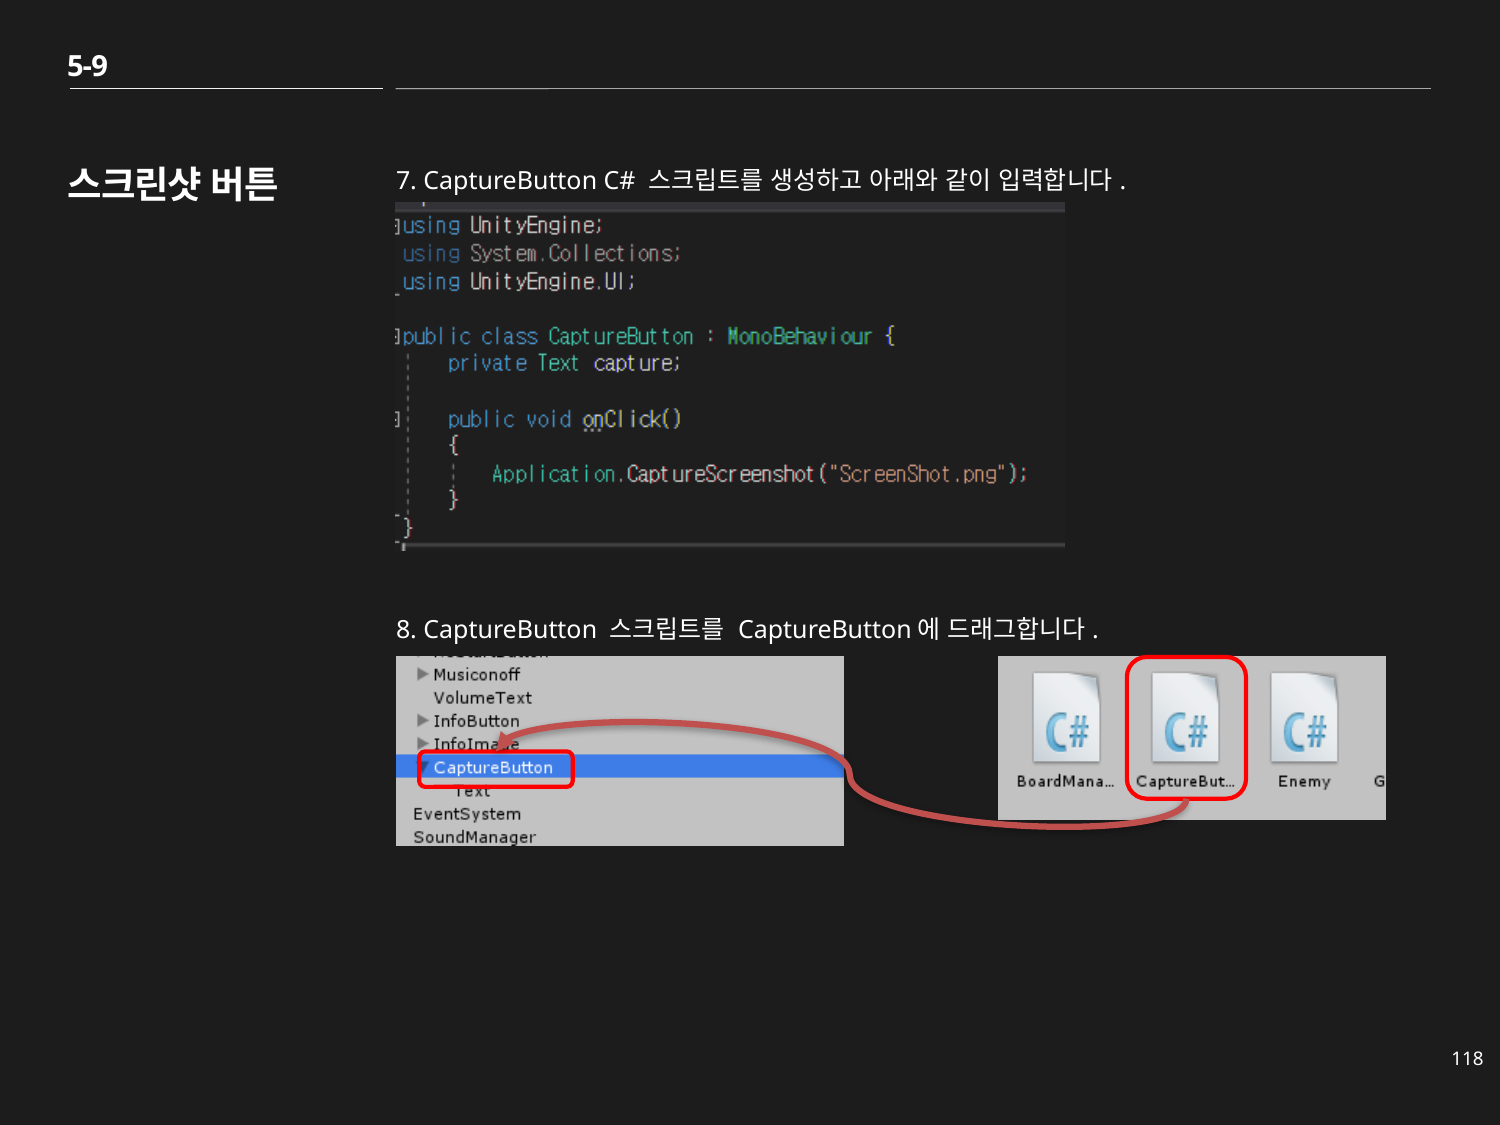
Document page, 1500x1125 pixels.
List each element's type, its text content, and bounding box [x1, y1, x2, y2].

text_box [817, 429, 866, 1121]
text_box 118 [1377, 1039, 1499, 1080]
picture [395, 656, 817, 847]
picture [395, 202, 1065, 552]
picture [997, 656, 1386, 820]
title 스크린샷 버튼 [52, 153, 384, 395]
text_box 5-9 [52, 39, 123, 90]
text_box 7. CaptureButton C# 스크립트를 생성하고 아래와 같이 입력합니다. 8. CaptureButton 스크립트를 CaptureButton에 드래그합니다. [381, 157, 1142, 651]
